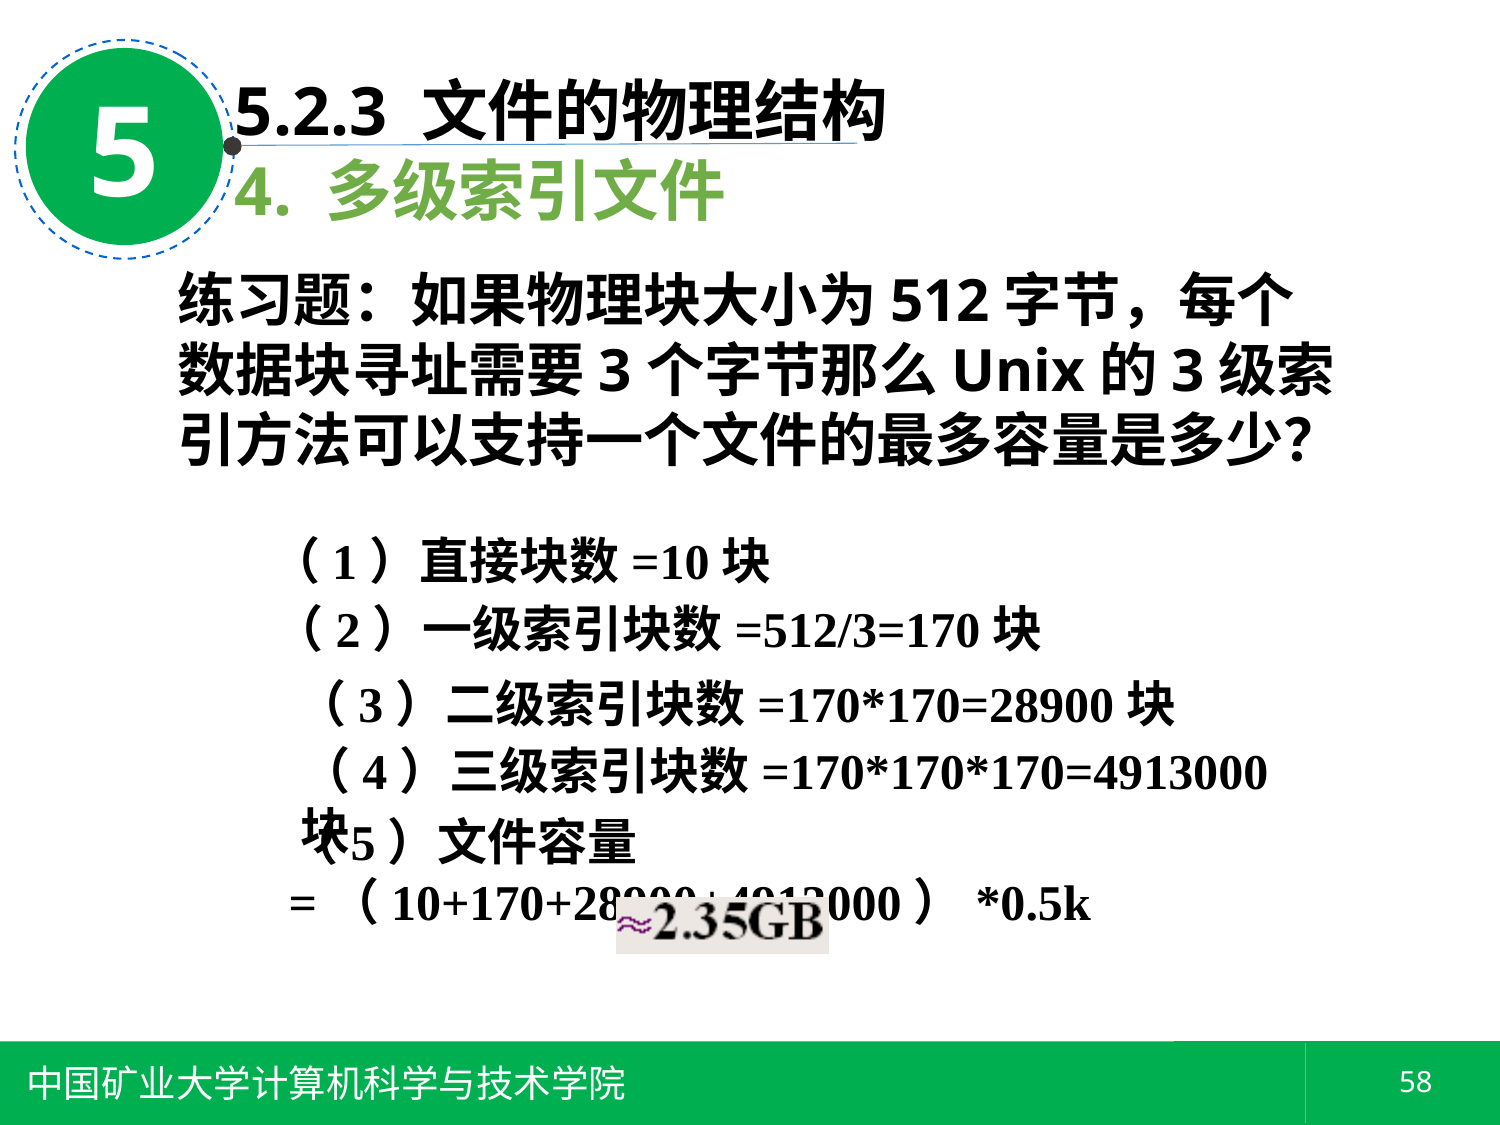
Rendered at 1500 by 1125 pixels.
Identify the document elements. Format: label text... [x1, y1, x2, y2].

text_box （5）文件容量=（10+170+28900+4913000）*0.5k [273, 803, 1427, 939]
text_box （3）二级索引块数=170*170=28900块 [281, 665, 1196, 740]
text_box 5 [24, 46, 225, 247]
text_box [616, 897, 829, 954]
text_box [14, 38, 220, 260]
text_box （1）直接块数=10块 [255, 521, 787, 597]
text_box 5.2.3 文件的物理结构 4. 多级索引文件 [220, 61, 1399, 236]
text_box 练习题：如果物理块大小为512字节，每个数据块寻址需要3个字节那么Unix的3级索引方法可以支持一个文件的最多容量是多少？ [162, 255, 1350, 551]
text_box （2）一级索引块数=512/3=170块 [258, 590, 1058, 665]
text_box （4）三级索引块数=170*170*170=4913000块 [285, 732, 1307, 868]
